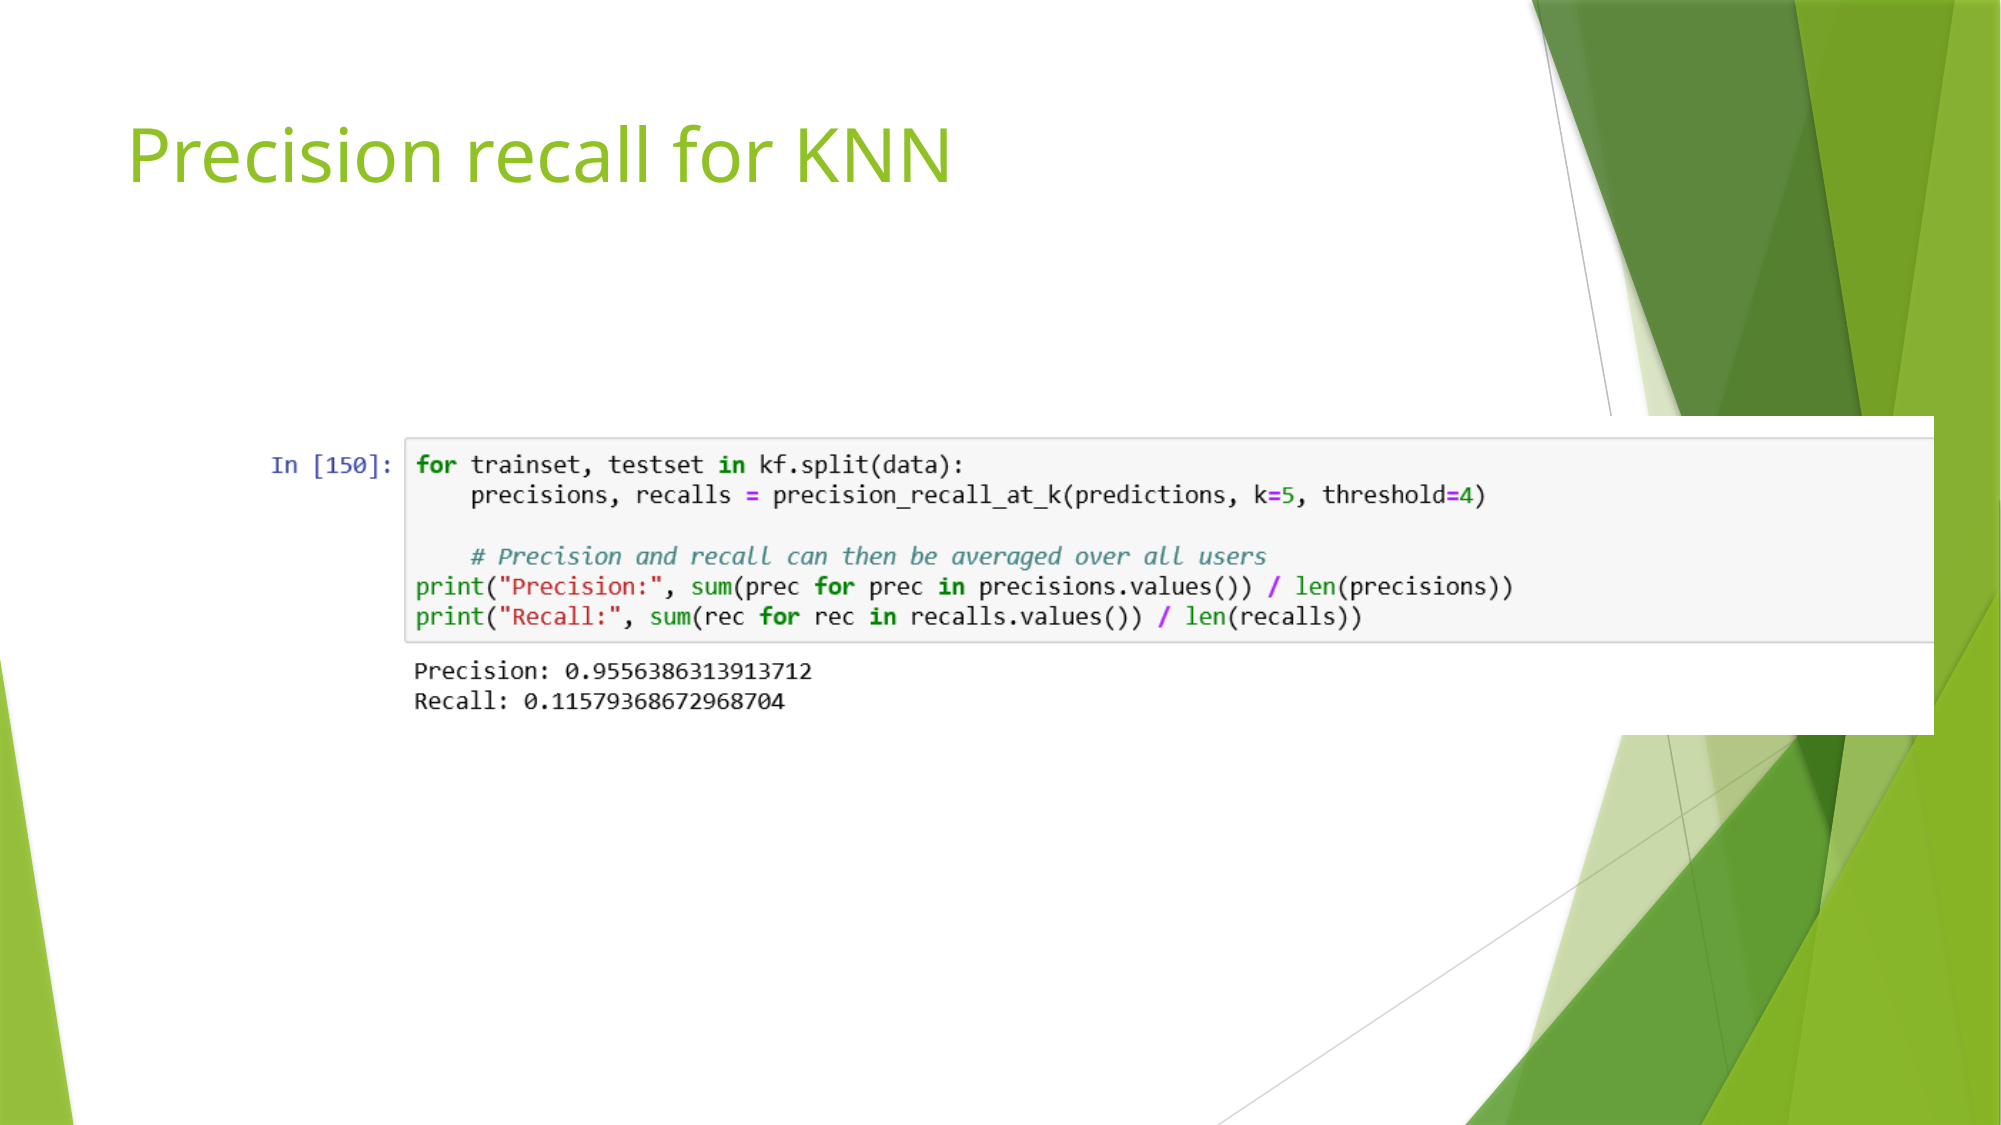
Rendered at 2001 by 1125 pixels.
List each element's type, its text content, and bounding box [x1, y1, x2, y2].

picture [245, 415, 1935, 735]
title Precision recall for KNN [111, 99, 1522, 317]
